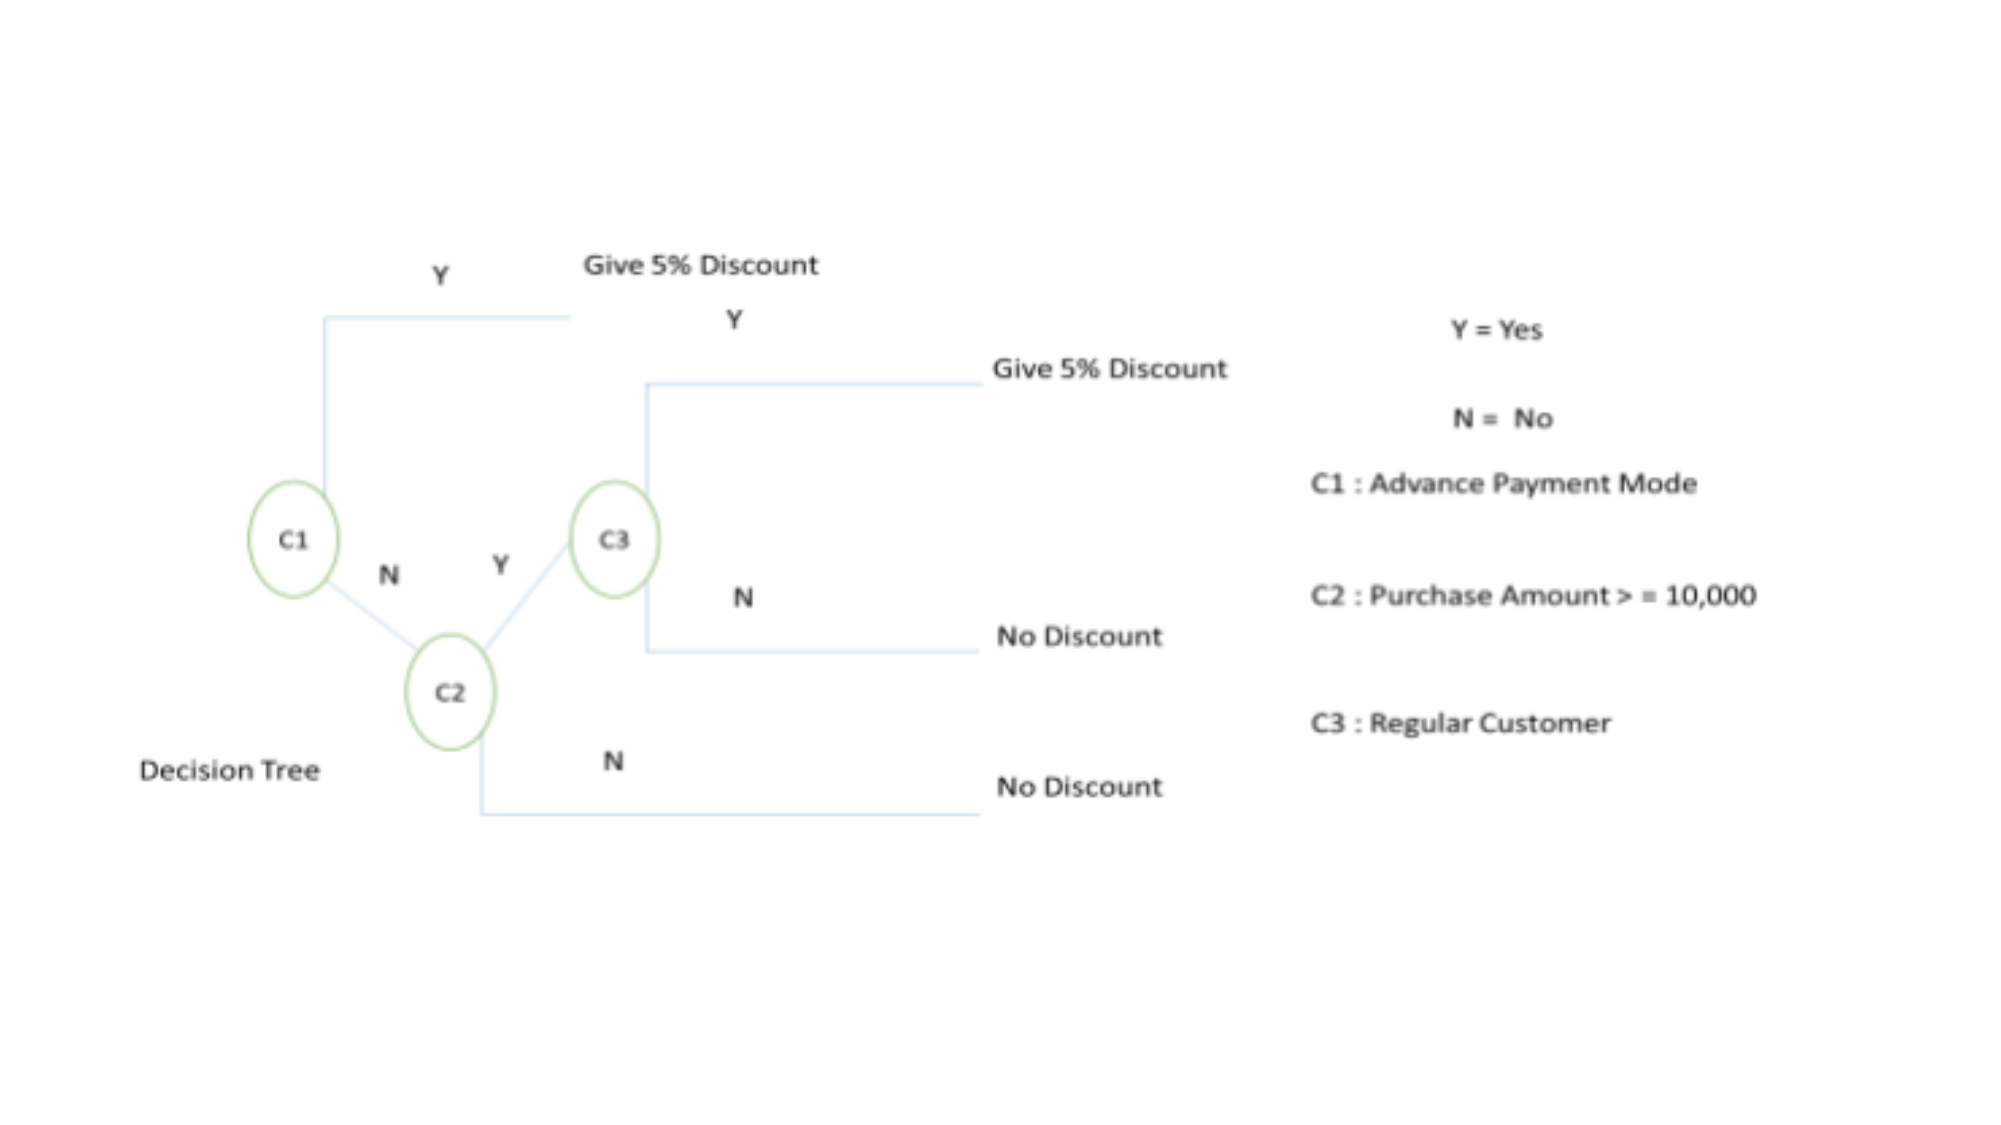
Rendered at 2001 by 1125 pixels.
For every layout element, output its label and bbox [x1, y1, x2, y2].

list [105, 224, 1895, 901]
